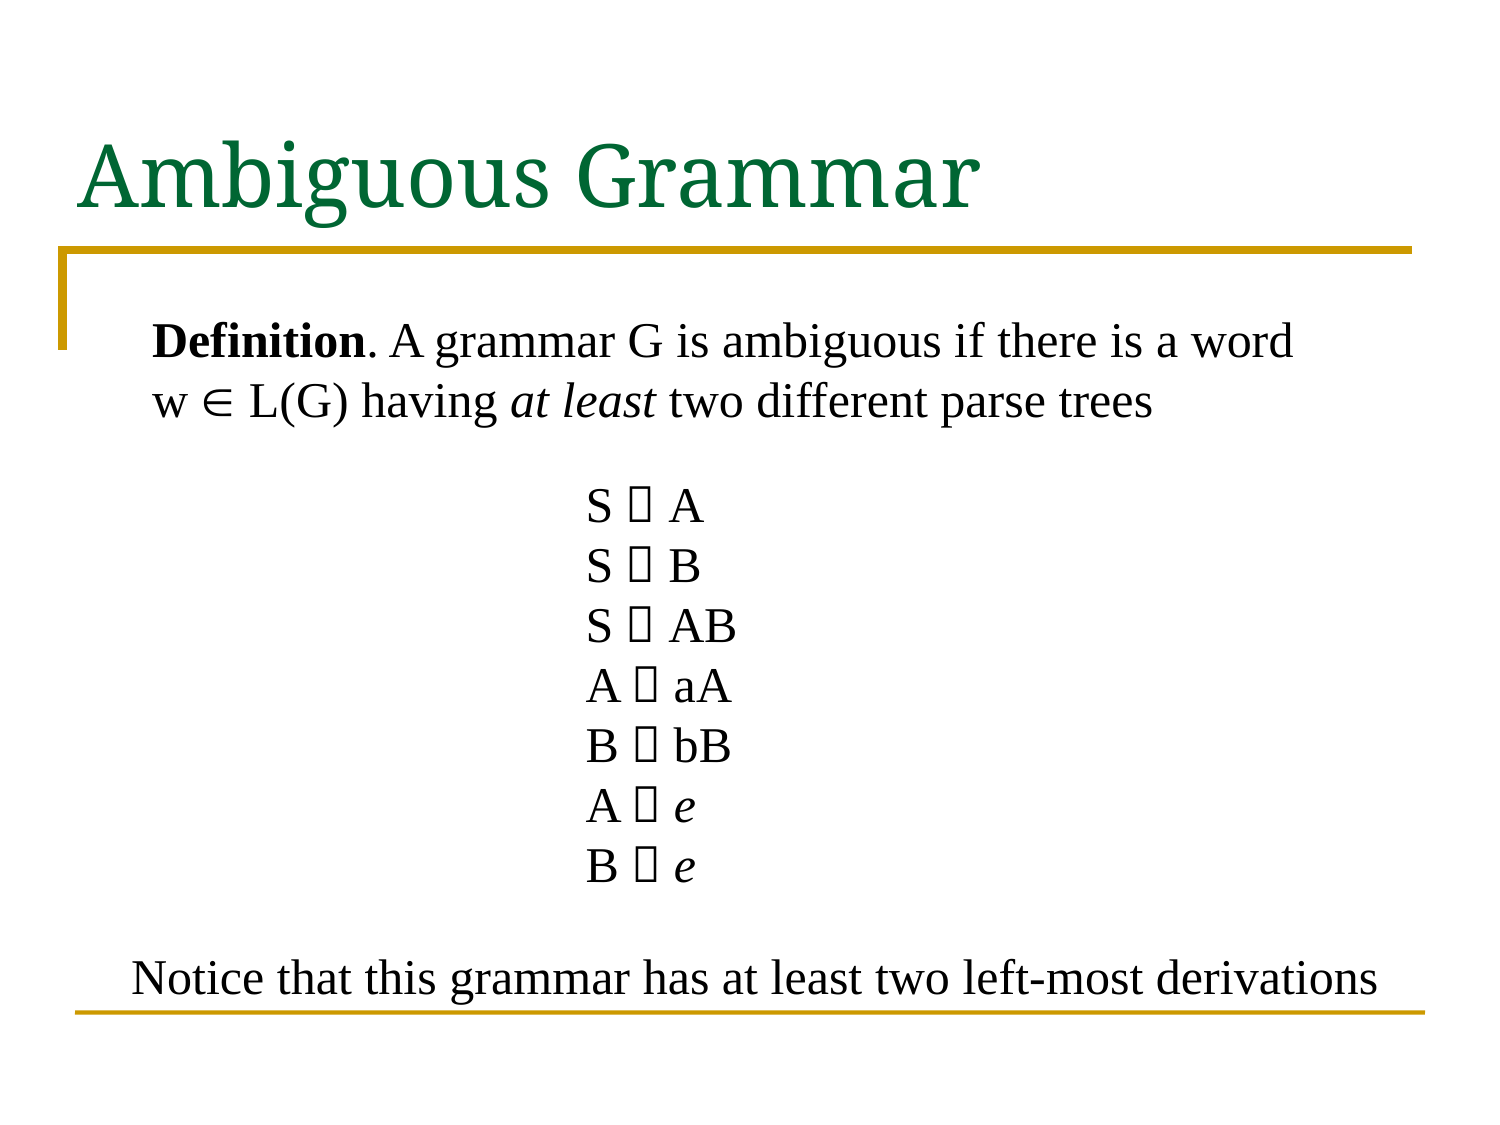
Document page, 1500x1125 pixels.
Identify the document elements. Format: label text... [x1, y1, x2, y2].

title Ambiguous Grammar [62, 112, 1275, 263]
text_box Definition. A grammar G is ambiguous if there is a word w  L(G) having at least two different parse trees [137, 299, 1338, 435]
text_box Notice that this grammar has at least two left-most derivations [116, 937, 1395, 1013]
text_box S  A S  B S  AB A  aA B  bB A  e B  e [570, 465, 753, 901]
